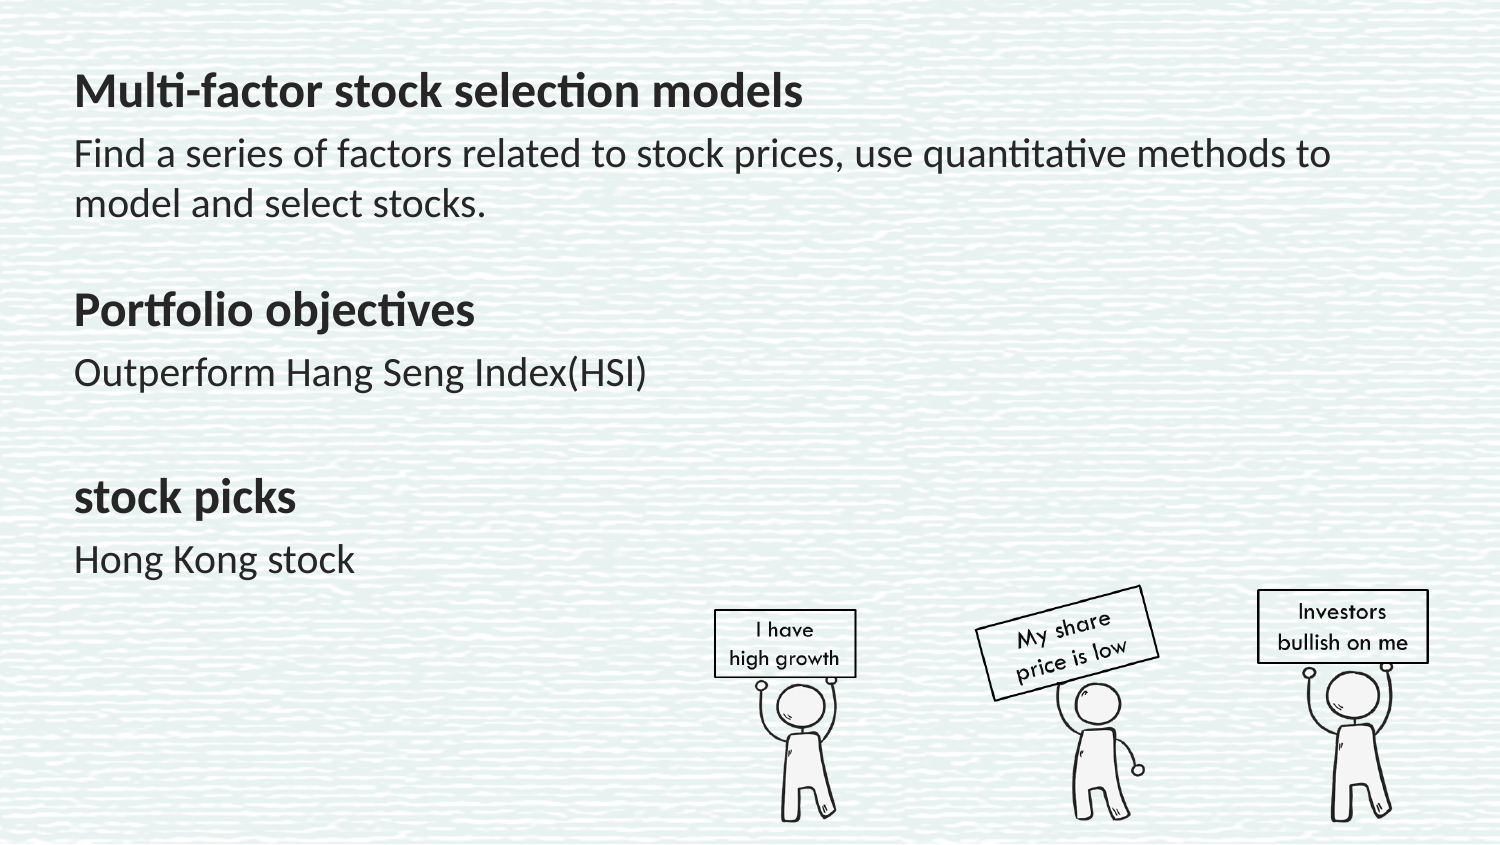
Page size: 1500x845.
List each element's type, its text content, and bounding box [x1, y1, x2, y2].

picture [714, 606, 879, 823]
picture [1257, 585, 1438, 823]
list Multi-factor stock selection models Find a series of factors related to stock prices, use quantitative methods to model and select stocks. Portfolio objectives Outperform Hang Seng Index(HSI) stock picks Hong Kong stock [58, 49, 1409, 607]
picture [974, 584, 1160, 821]
